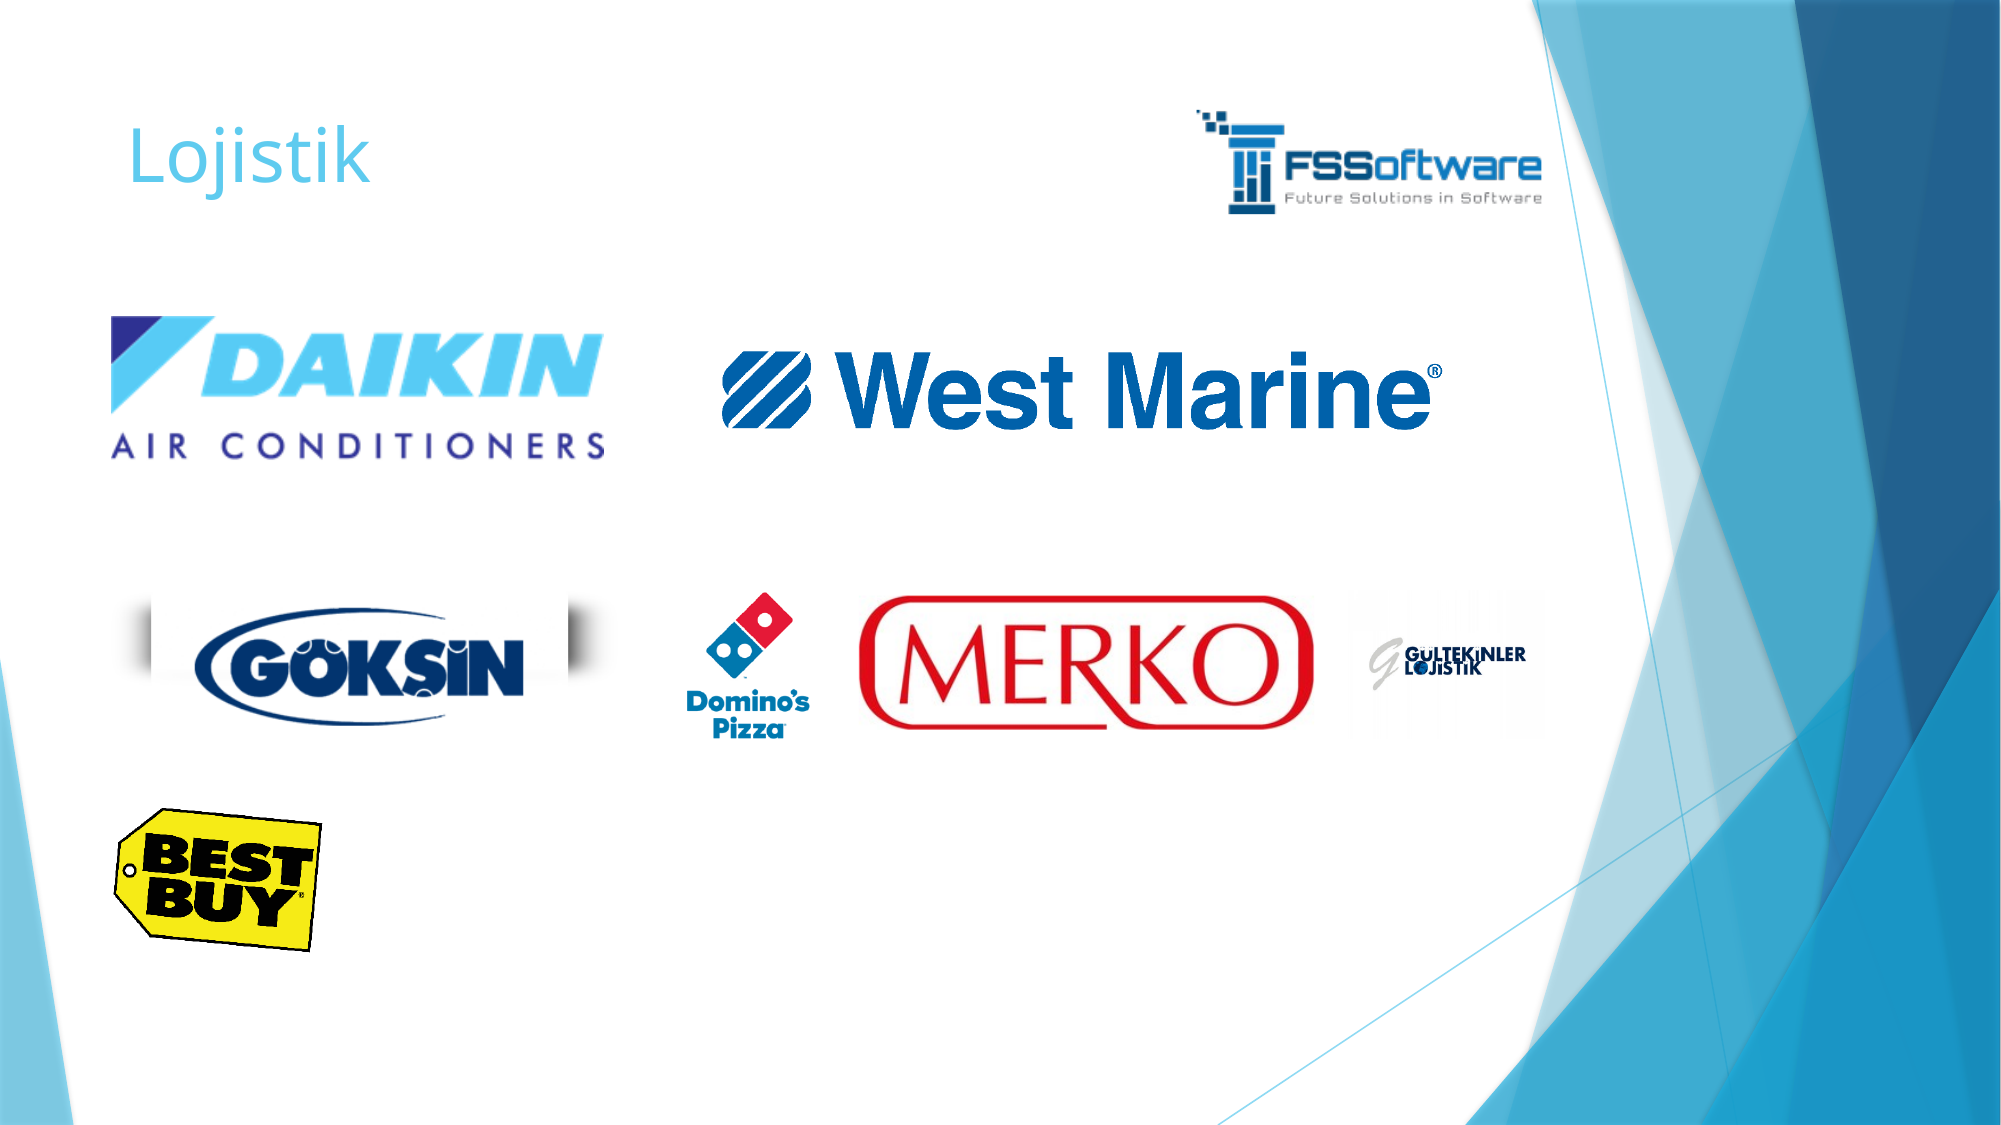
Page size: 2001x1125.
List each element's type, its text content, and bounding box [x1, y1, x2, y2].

picture [110, 316, 604, 465]
picture [1194, 99, 1546, 224]
picture [110, 806, 325, 956]
title Lojistik [111, 99, 1522, 317]
picture [704, 316, 1460, 465]
picture [826, 590, 1339, 740]
picture [1347, 590, 1546, 740]
picture [677, 590, 817, 740]
picture [110, 590, 620, 740]
